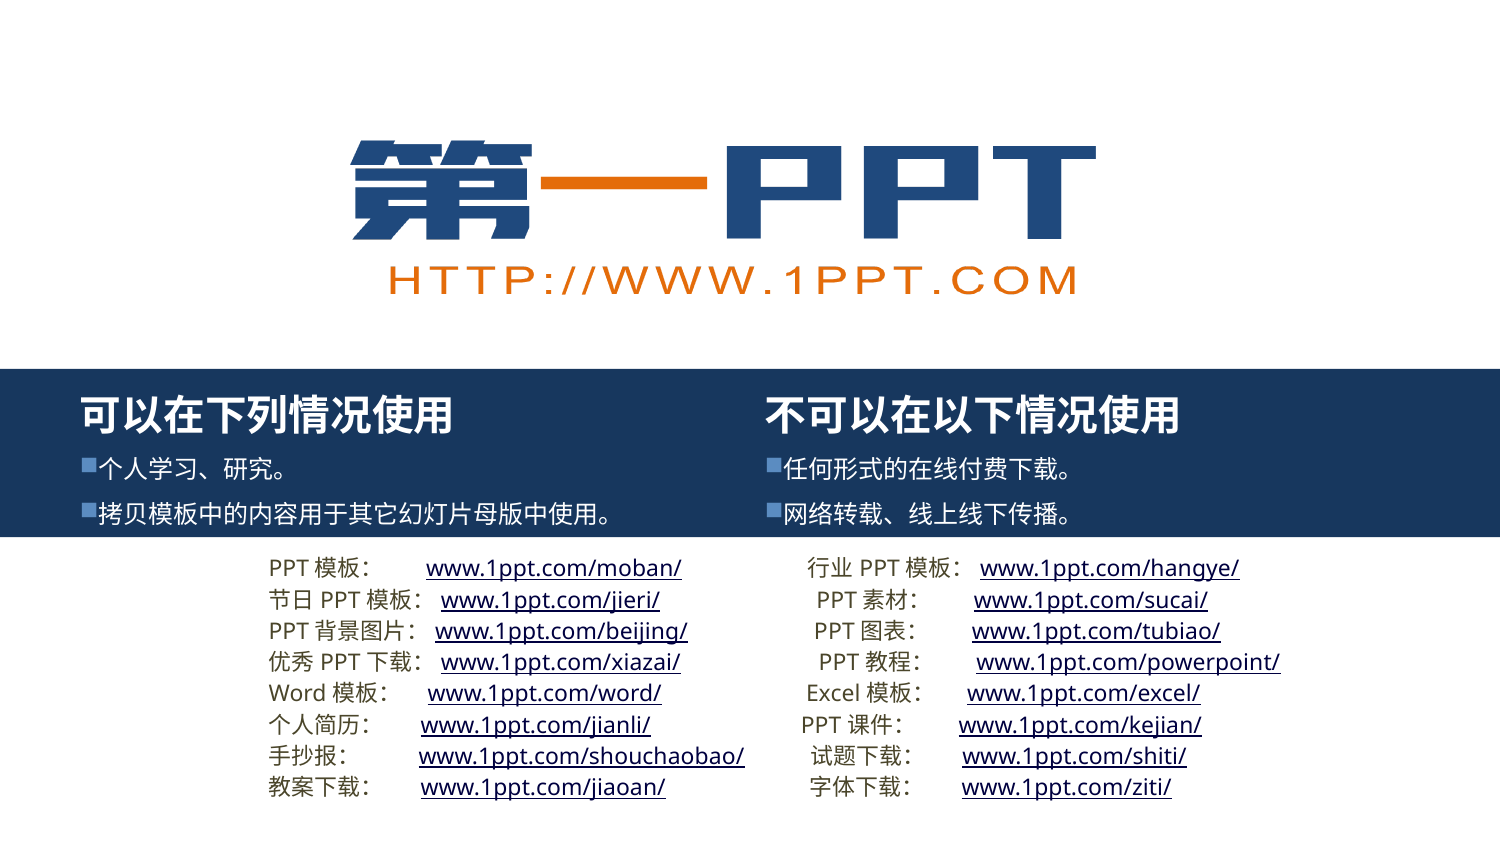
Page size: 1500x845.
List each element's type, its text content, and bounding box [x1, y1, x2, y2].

text_box 可以在下列情况使用 个人学习、研究。 拷贝模板中的内容用于其它幻灯片母版中使用。 [65, 381, 739, 529]
text_box 不可以在以下情况使用 任何形式的在线付费下载。 网络转载、线上线下传播。 [750, 381, 1424, 529]
text_box [0, 368, 1500, 538]
text_box PPT模板： www.1ppt.com/moban/ 行业PPT模板：www.1ppt.com/hangye/ 节日PPT模板：www.1ppt.com/jieri/ PPT素材： www.1ppt.com/sucai/ PPT背景图片：www.1ppt.com/beijing/ PPT图表： www.1ppt.com/tubiao/ 优秀PPT下载：www.1ppt.com/xiazai/ PPT教程： www.1ppt.com/powerpoint/ Word模板： www.1ppt.com/word/ Excel模板： www.1ppt.com/excel/ 个人简历： www.1ppt.com/jianli/ PPT课件： www.1ppt.com/kejian/ 手抄报： www.1ppt.com/shouchaobao/ 试题下载： www.1ppt.com/shiti/ 教案下载： www.1ppt.com/jiaoan/ 字体下载： www.1ppt.com/ziti/ [252, 544, 1366, 814]
picture [239, 43, 1211, 334]
